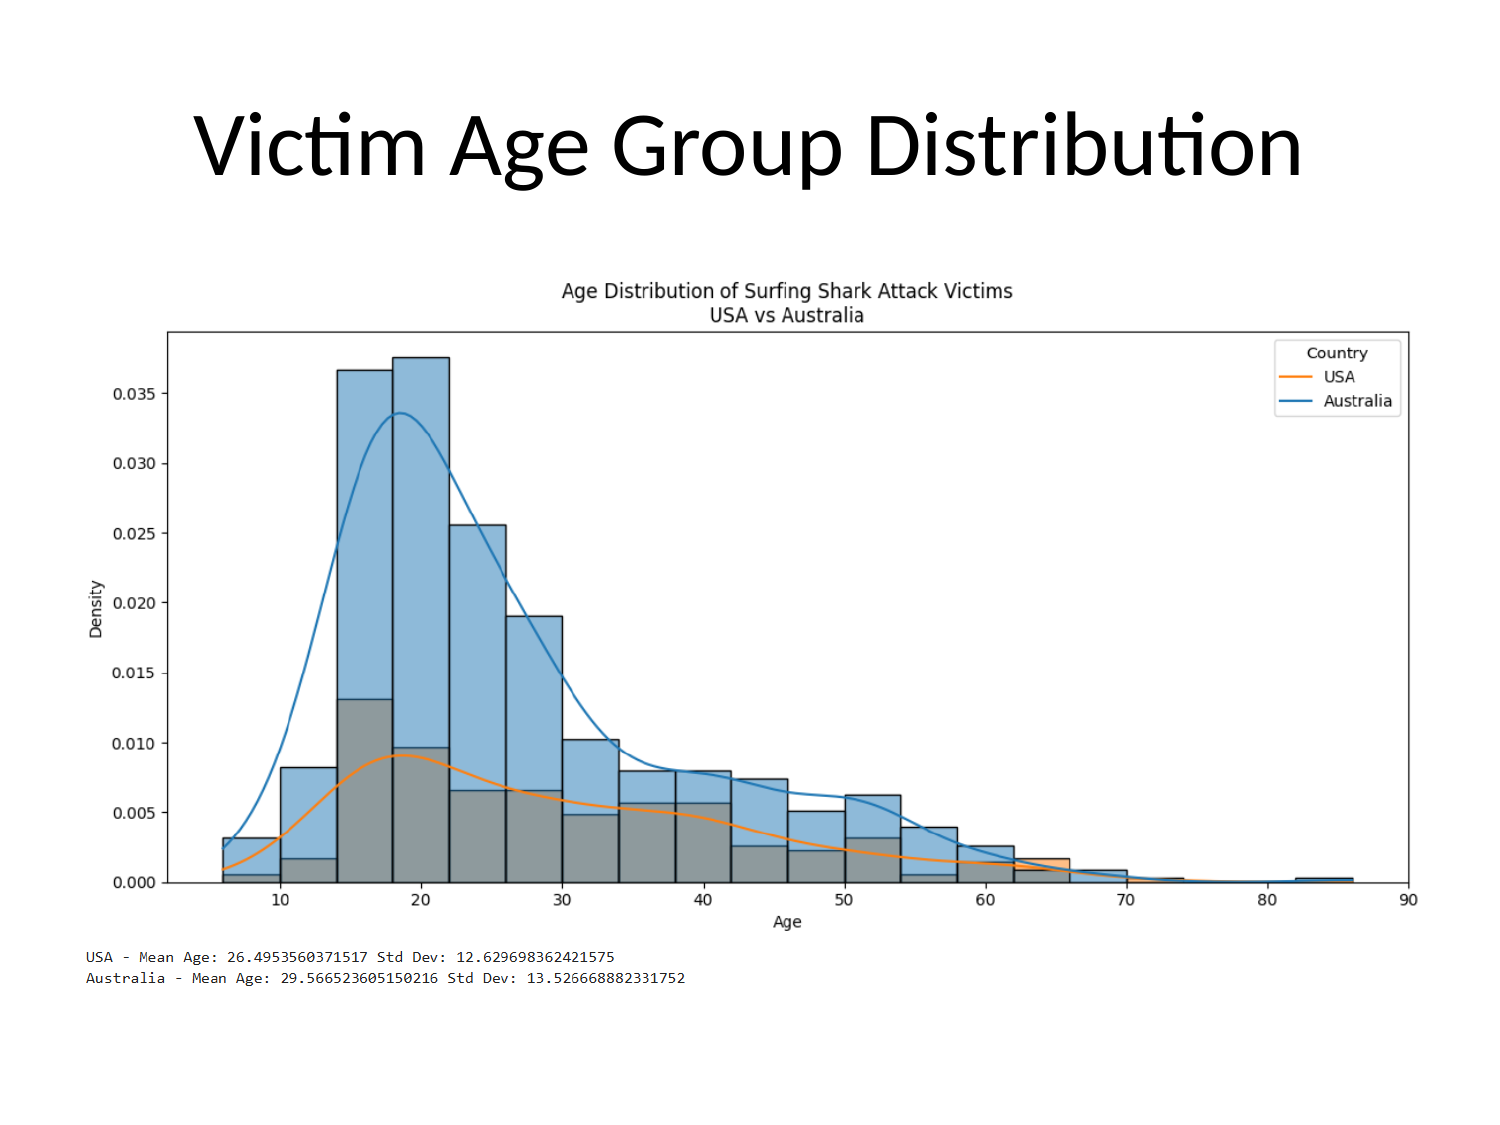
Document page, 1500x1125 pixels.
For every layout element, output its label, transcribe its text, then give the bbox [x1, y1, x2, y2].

title Victim Age Group Distribution [75, 45, 1425, 233]
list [74, 274, 1426, 994]
